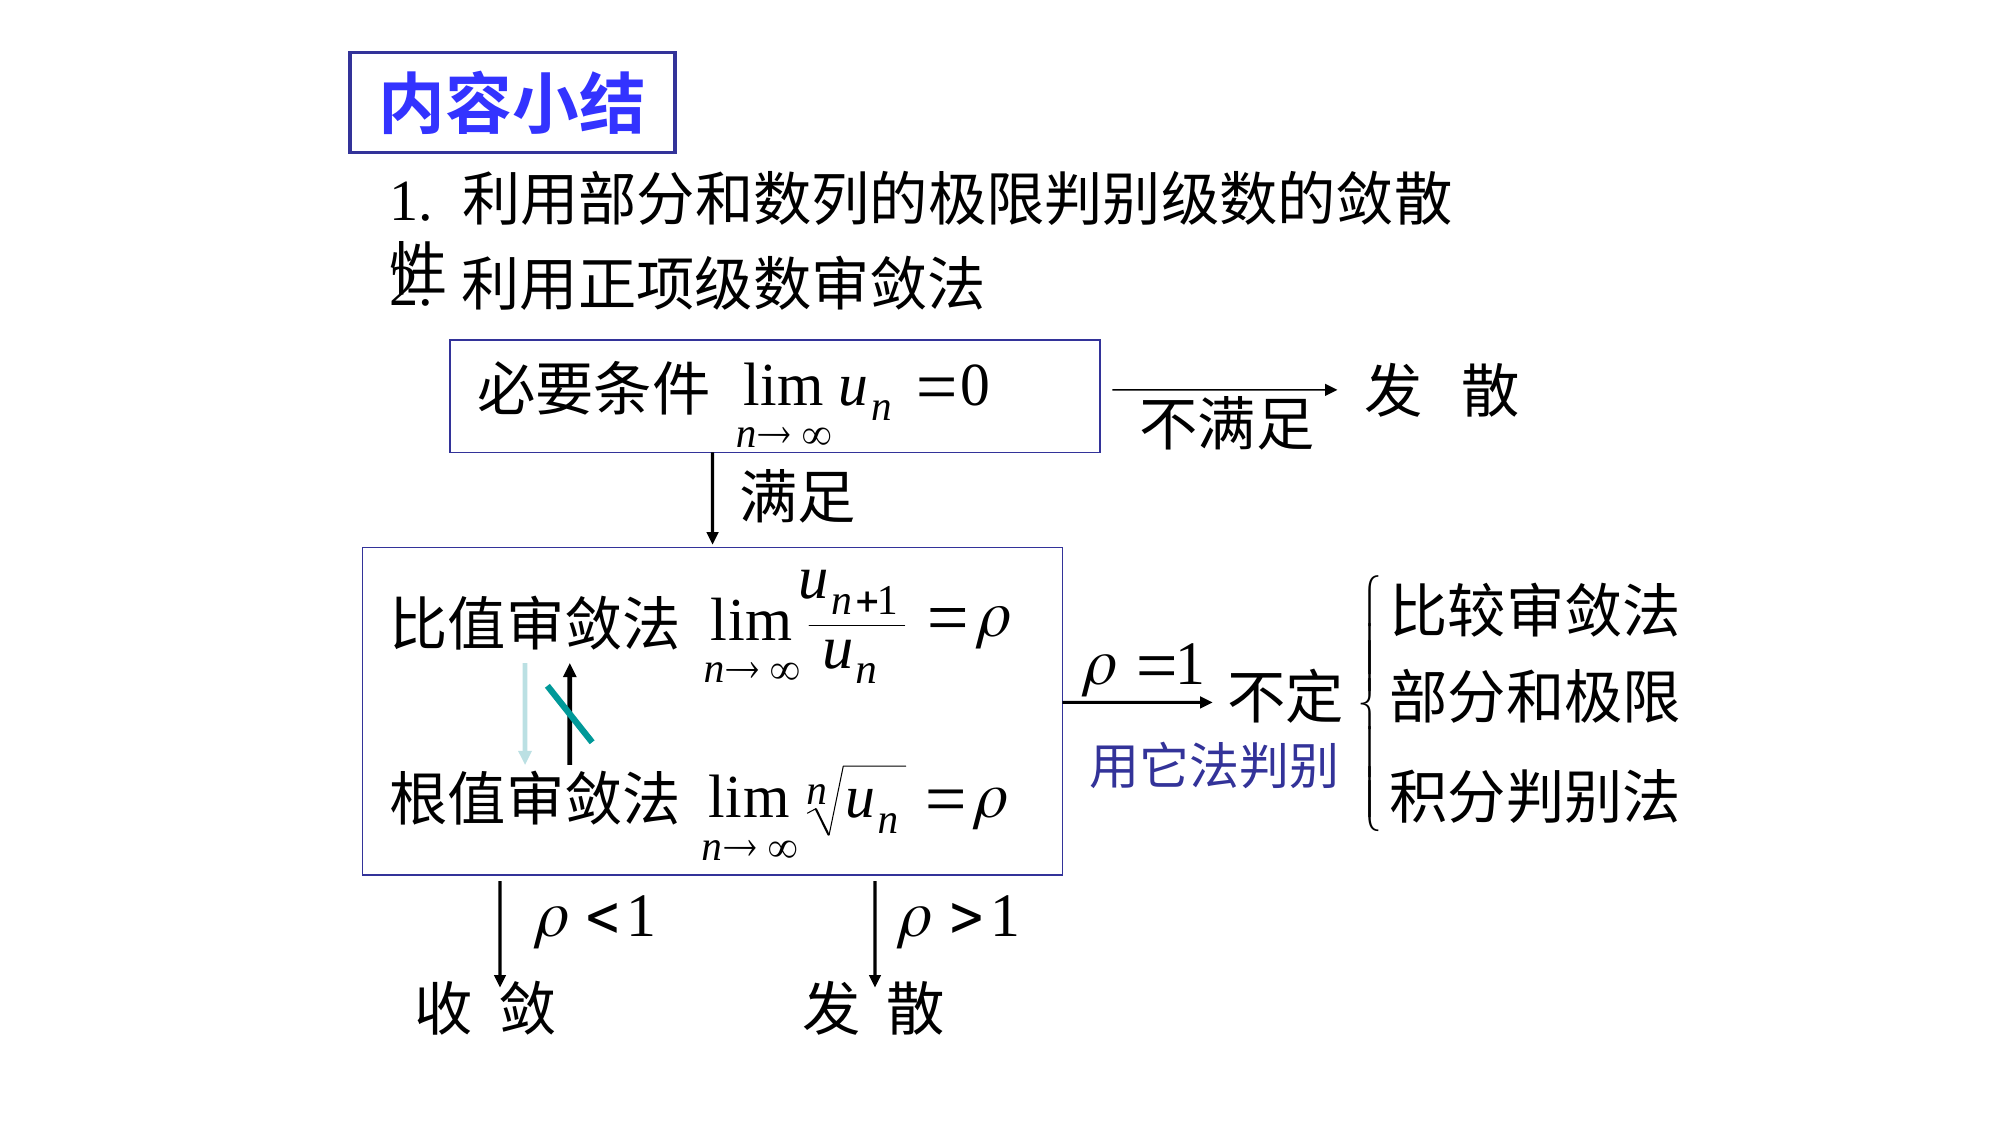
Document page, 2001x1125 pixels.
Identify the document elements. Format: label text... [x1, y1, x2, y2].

text_box 满足 [724, 452, 938, 538]
text_box [518, 663, 532, 765]
text_box 必要条件 [462, 344, 825, 430]
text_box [820, 614, 880, 688]
title 内容小结 [350, 52, 675, 153]
text_box 发 散 [1349, 346, 1588, 432]
text_box 发 散 [787, 964, 1025, 1050]
text_box 2. 利用正项级数审敛法 [374, 239, 1438, 325]
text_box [1062, 637, 1213, 703]
text_box 不定 [1212, 652, 1344, 727]
text_box [362, 547, 1063, 875]
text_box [1349, 564, 1407, 841]
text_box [920, 602, 1015, 655]
text_box 用它法判别 [1074, 727, 1344, 802]
text_box 收 敛 [399, 964, 650, 1050]
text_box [1112, 379, 1401, 465]
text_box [731, 352, 991, 453]
text_box 比较审敛法 [1410, 567, 1713, 652]
text_box 比值审敛法 [374, 579, 694, 665]
text_box [450, 339, 1100, 453]
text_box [697, 760, 1013, 866]
text_box 部分和极限 [1411, 652, 1713, 738]
text_box 1. 利用部分和数列的极限判别级数的敛散性 [375, 154, 1525, 310]
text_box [699, 552, 909, 705]
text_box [547, 662, 593, 766]
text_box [890, 889, 1018, 955]
text_box [868, 881, 882, 988]
text_box 积分判别法 [1411, 752, 1713, 838]
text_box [527, 889, 653, 955]
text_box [796, 545, 898, 619]
text_box [706, 452, 719, 545]
text_box 根值审敛法 [374, 754, 825, 840]
